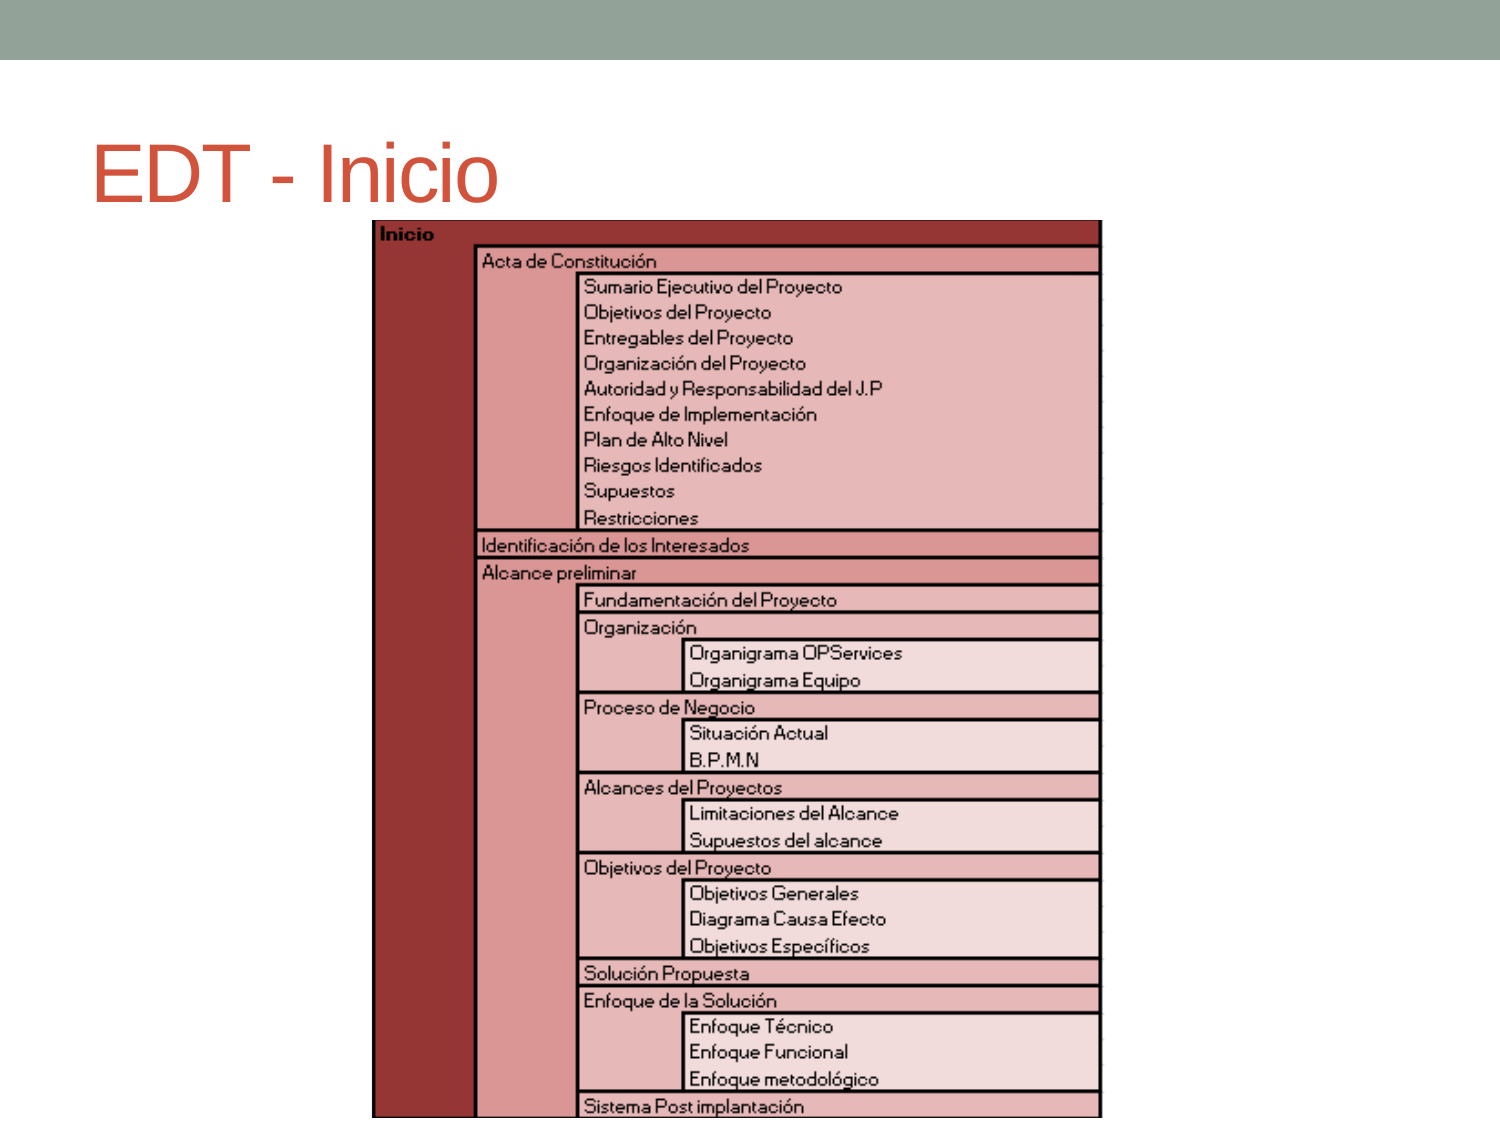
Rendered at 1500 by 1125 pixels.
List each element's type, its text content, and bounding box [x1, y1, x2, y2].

title EDT - Inicio [75, 87, 1425, 250]
picture [371, 220, 1105, 1118]
